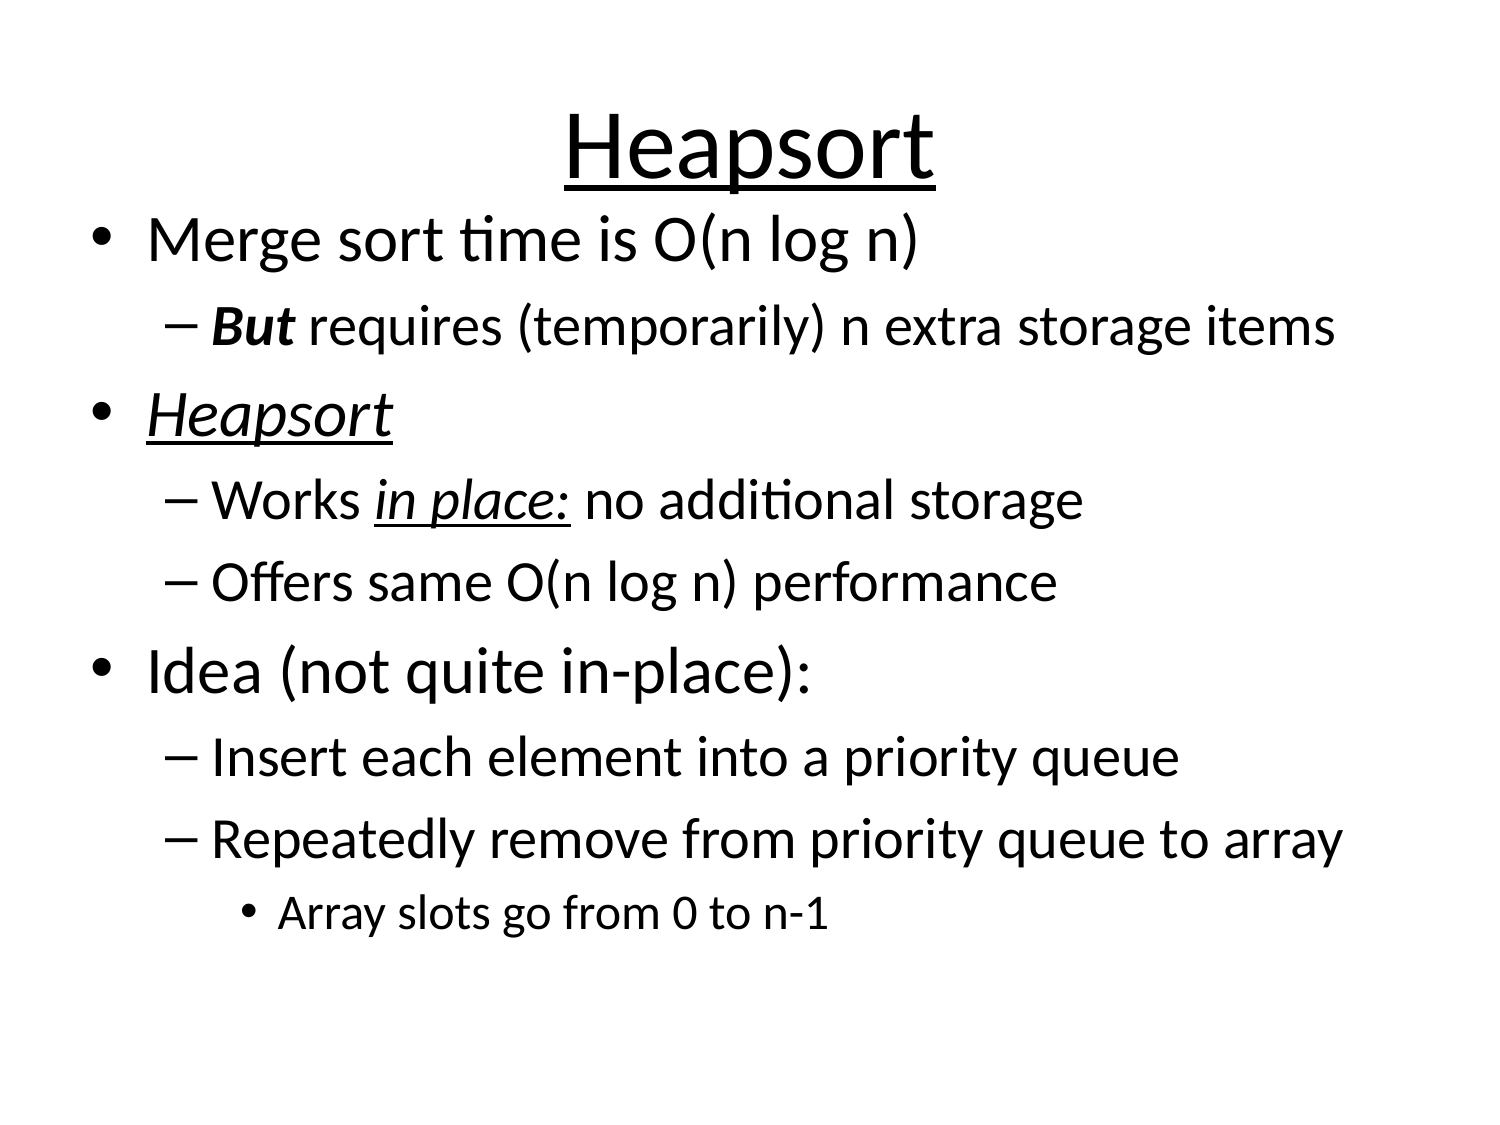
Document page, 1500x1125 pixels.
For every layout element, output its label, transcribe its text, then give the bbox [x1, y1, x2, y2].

title Heapsort [75, 45, 1425, 187]
text_box Merge sort time is O(n log n) But requires (temporarily) n extra storage items Heapsort Works in place: no additional storage Offers same O(n log n) performance Idea (not quite in-place): Insert each element into a priority queue Repeatedly remove from priority queue to array Array slots go from 0 to n-1 [74, 187, 1425, 1075]
